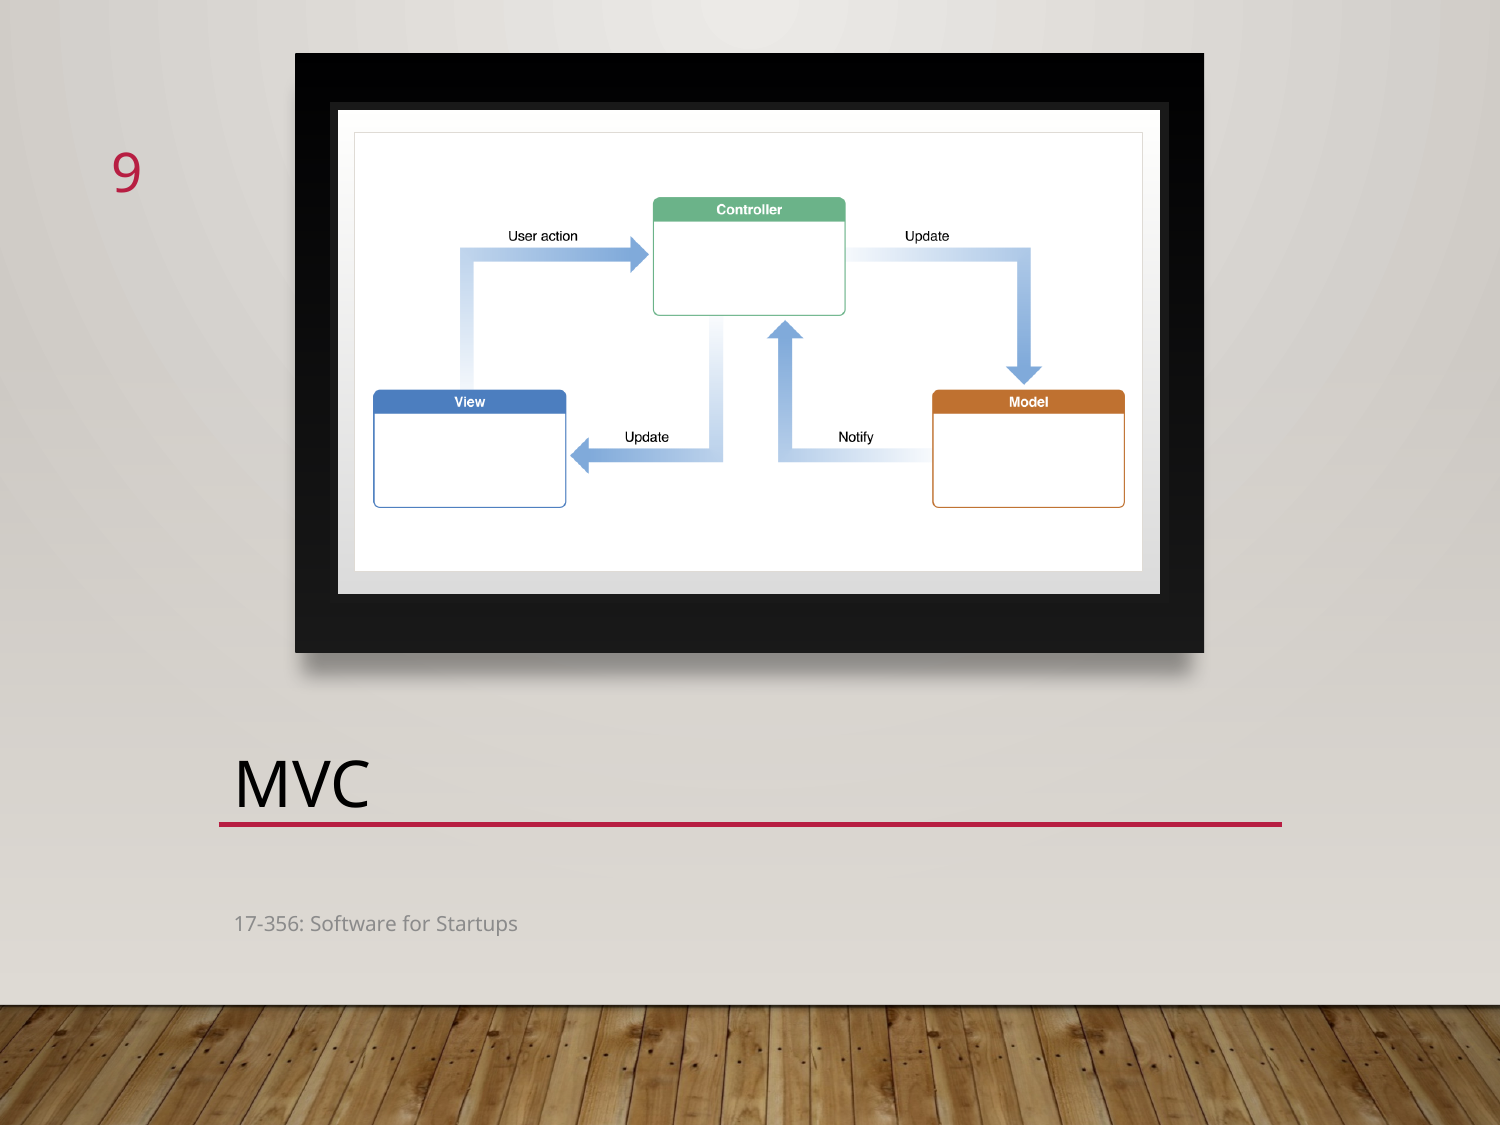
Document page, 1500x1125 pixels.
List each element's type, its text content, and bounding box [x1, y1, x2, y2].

footer 17-356: Software for Startups [218, 897, 860, 949]
text_box [0, 330, 1500, 1004]
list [373, 197, 1125, 508]
picture [0, 1006, 1500, 1125]
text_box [295, 52, 1205, 653]
title MVC [218, 731, 1282, 822]
text_box [0, 0, 1500, 330]
slide_number 9 [58, 131, 158, 214]
